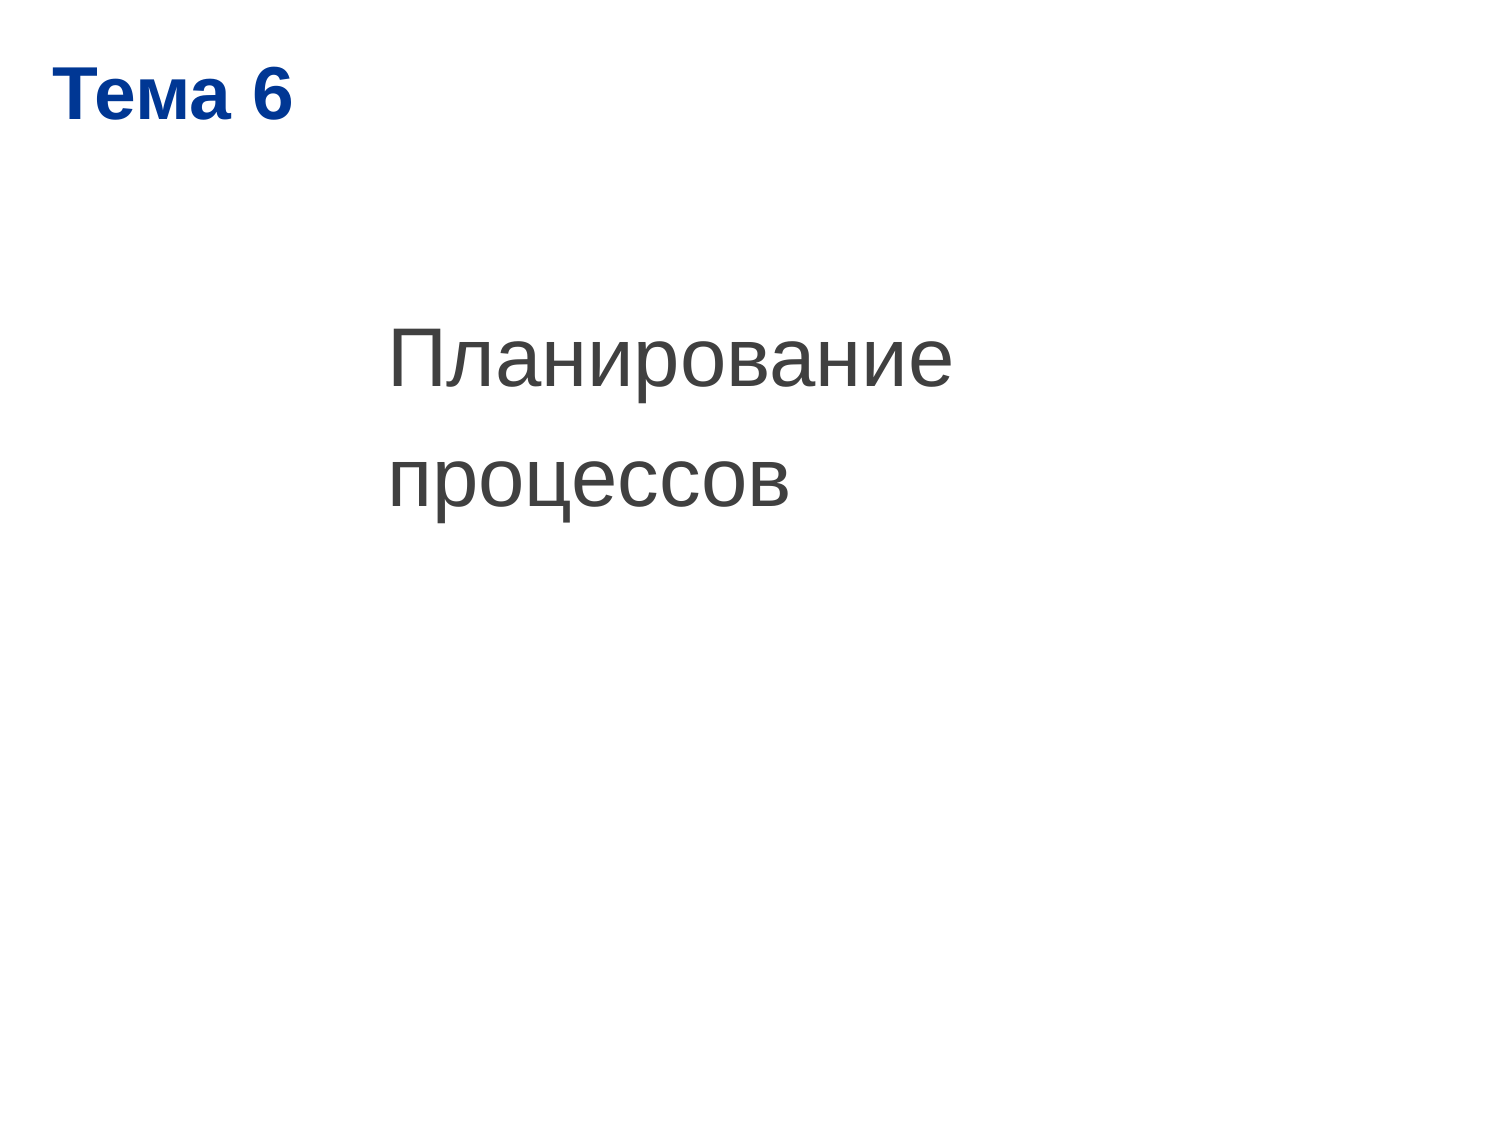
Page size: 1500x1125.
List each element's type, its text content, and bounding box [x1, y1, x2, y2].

text_box Планирование процессов [136, 175, 1211, 531]
title Тема 6 [37, 38, 1432, 141]
